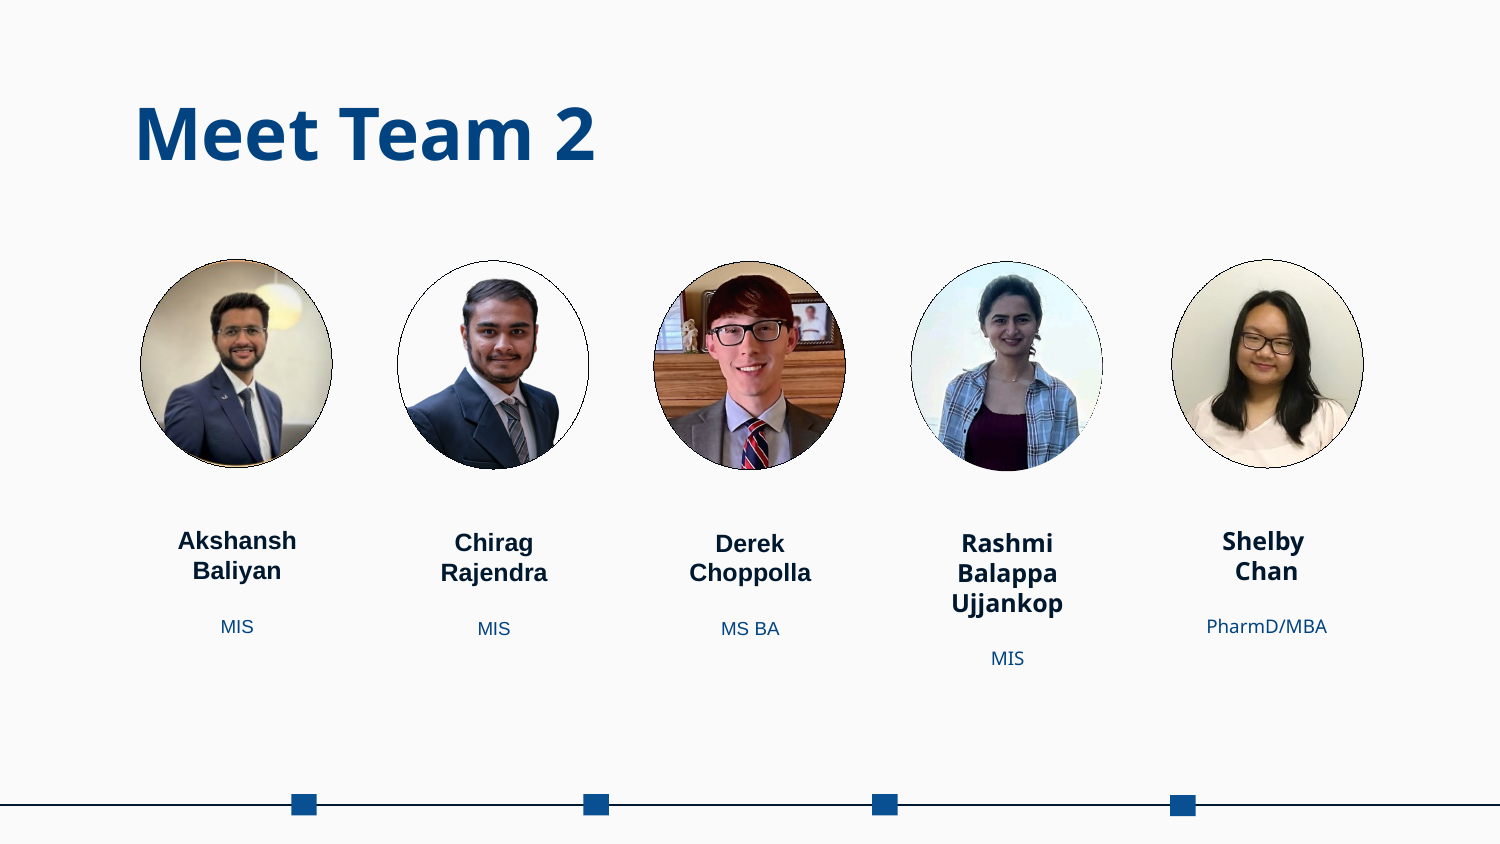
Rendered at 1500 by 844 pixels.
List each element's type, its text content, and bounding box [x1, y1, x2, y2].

text_box [872, 794, 898, 816]
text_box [1170, 259, 1364, 629]
picture [911, 261, 1103, 472]
text_box [291, 794, 317, 816]
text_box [140, 259, 334, 628]
title Meet Team 2 [118, 72, 1382, 167]
text_box [1170, 795, 1196, 817]
text_box [583, 794, 609, 816]
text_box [653, 261, 847, 630]
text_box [397, 260, 591, 630]
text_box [910, 479, 1104, 630]
